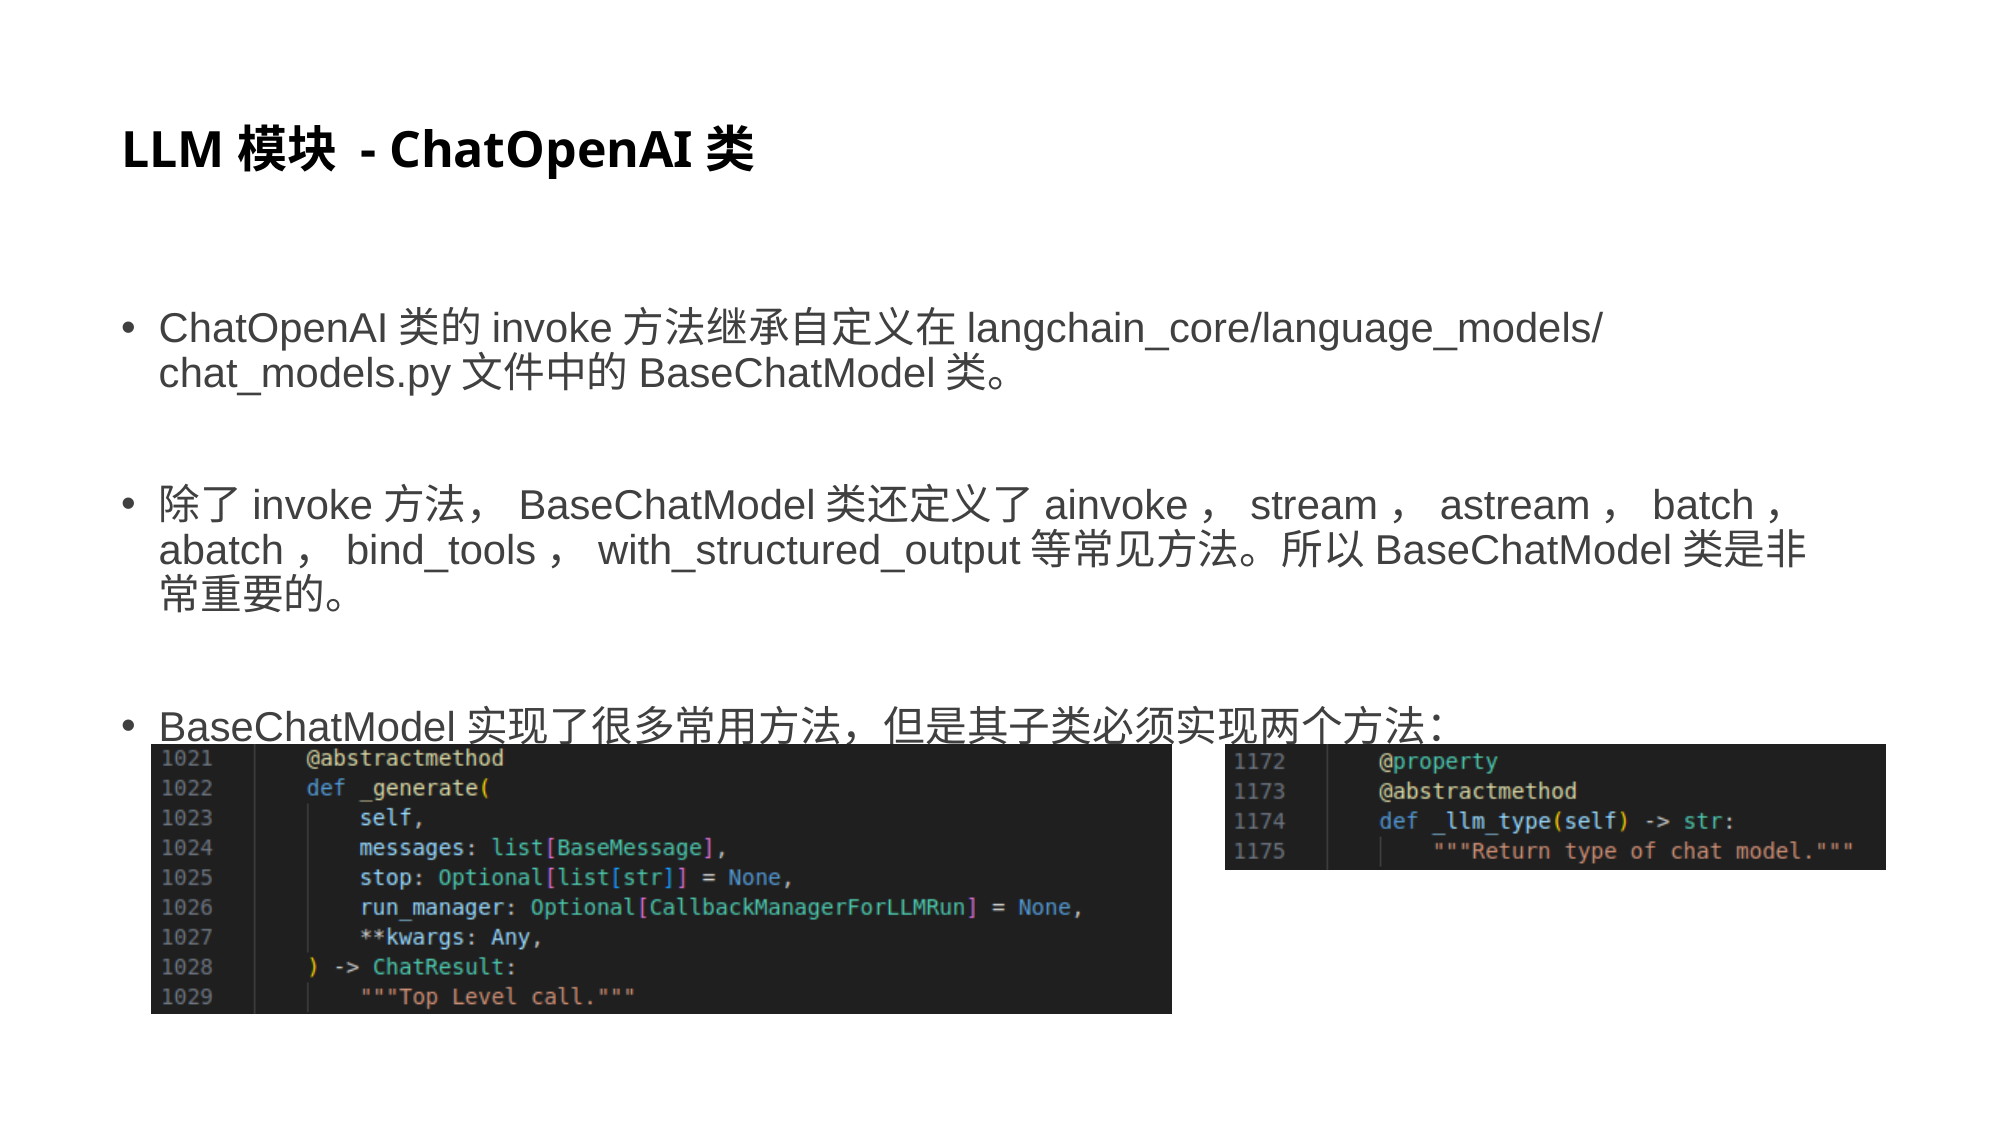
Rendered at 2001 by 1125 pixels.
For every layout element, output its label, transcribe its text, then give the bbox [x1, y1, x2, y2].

list ChatOpenAI类的invoke方法继承自定义在langchain_core/language_models/chat_models.py文件中的BaseChatModel类。 除了invoke方法，BaseChatModel类还定义了ainvoke，stream，astream，batch，abatch，bind_tools，with_structured_output等常见方法。所以BaseChatModel类是非常重要的。 BaseChatModel实现了很多常用方法，但是其子类必须实现两个方法： [106, 299, 1832, 1014]
title LLM模块 - ChatOpenAI类 [106, 42, 1832, 260]
picture [1225, 744, 1886, 870]
picture [151, 744, 1172, 1014]
